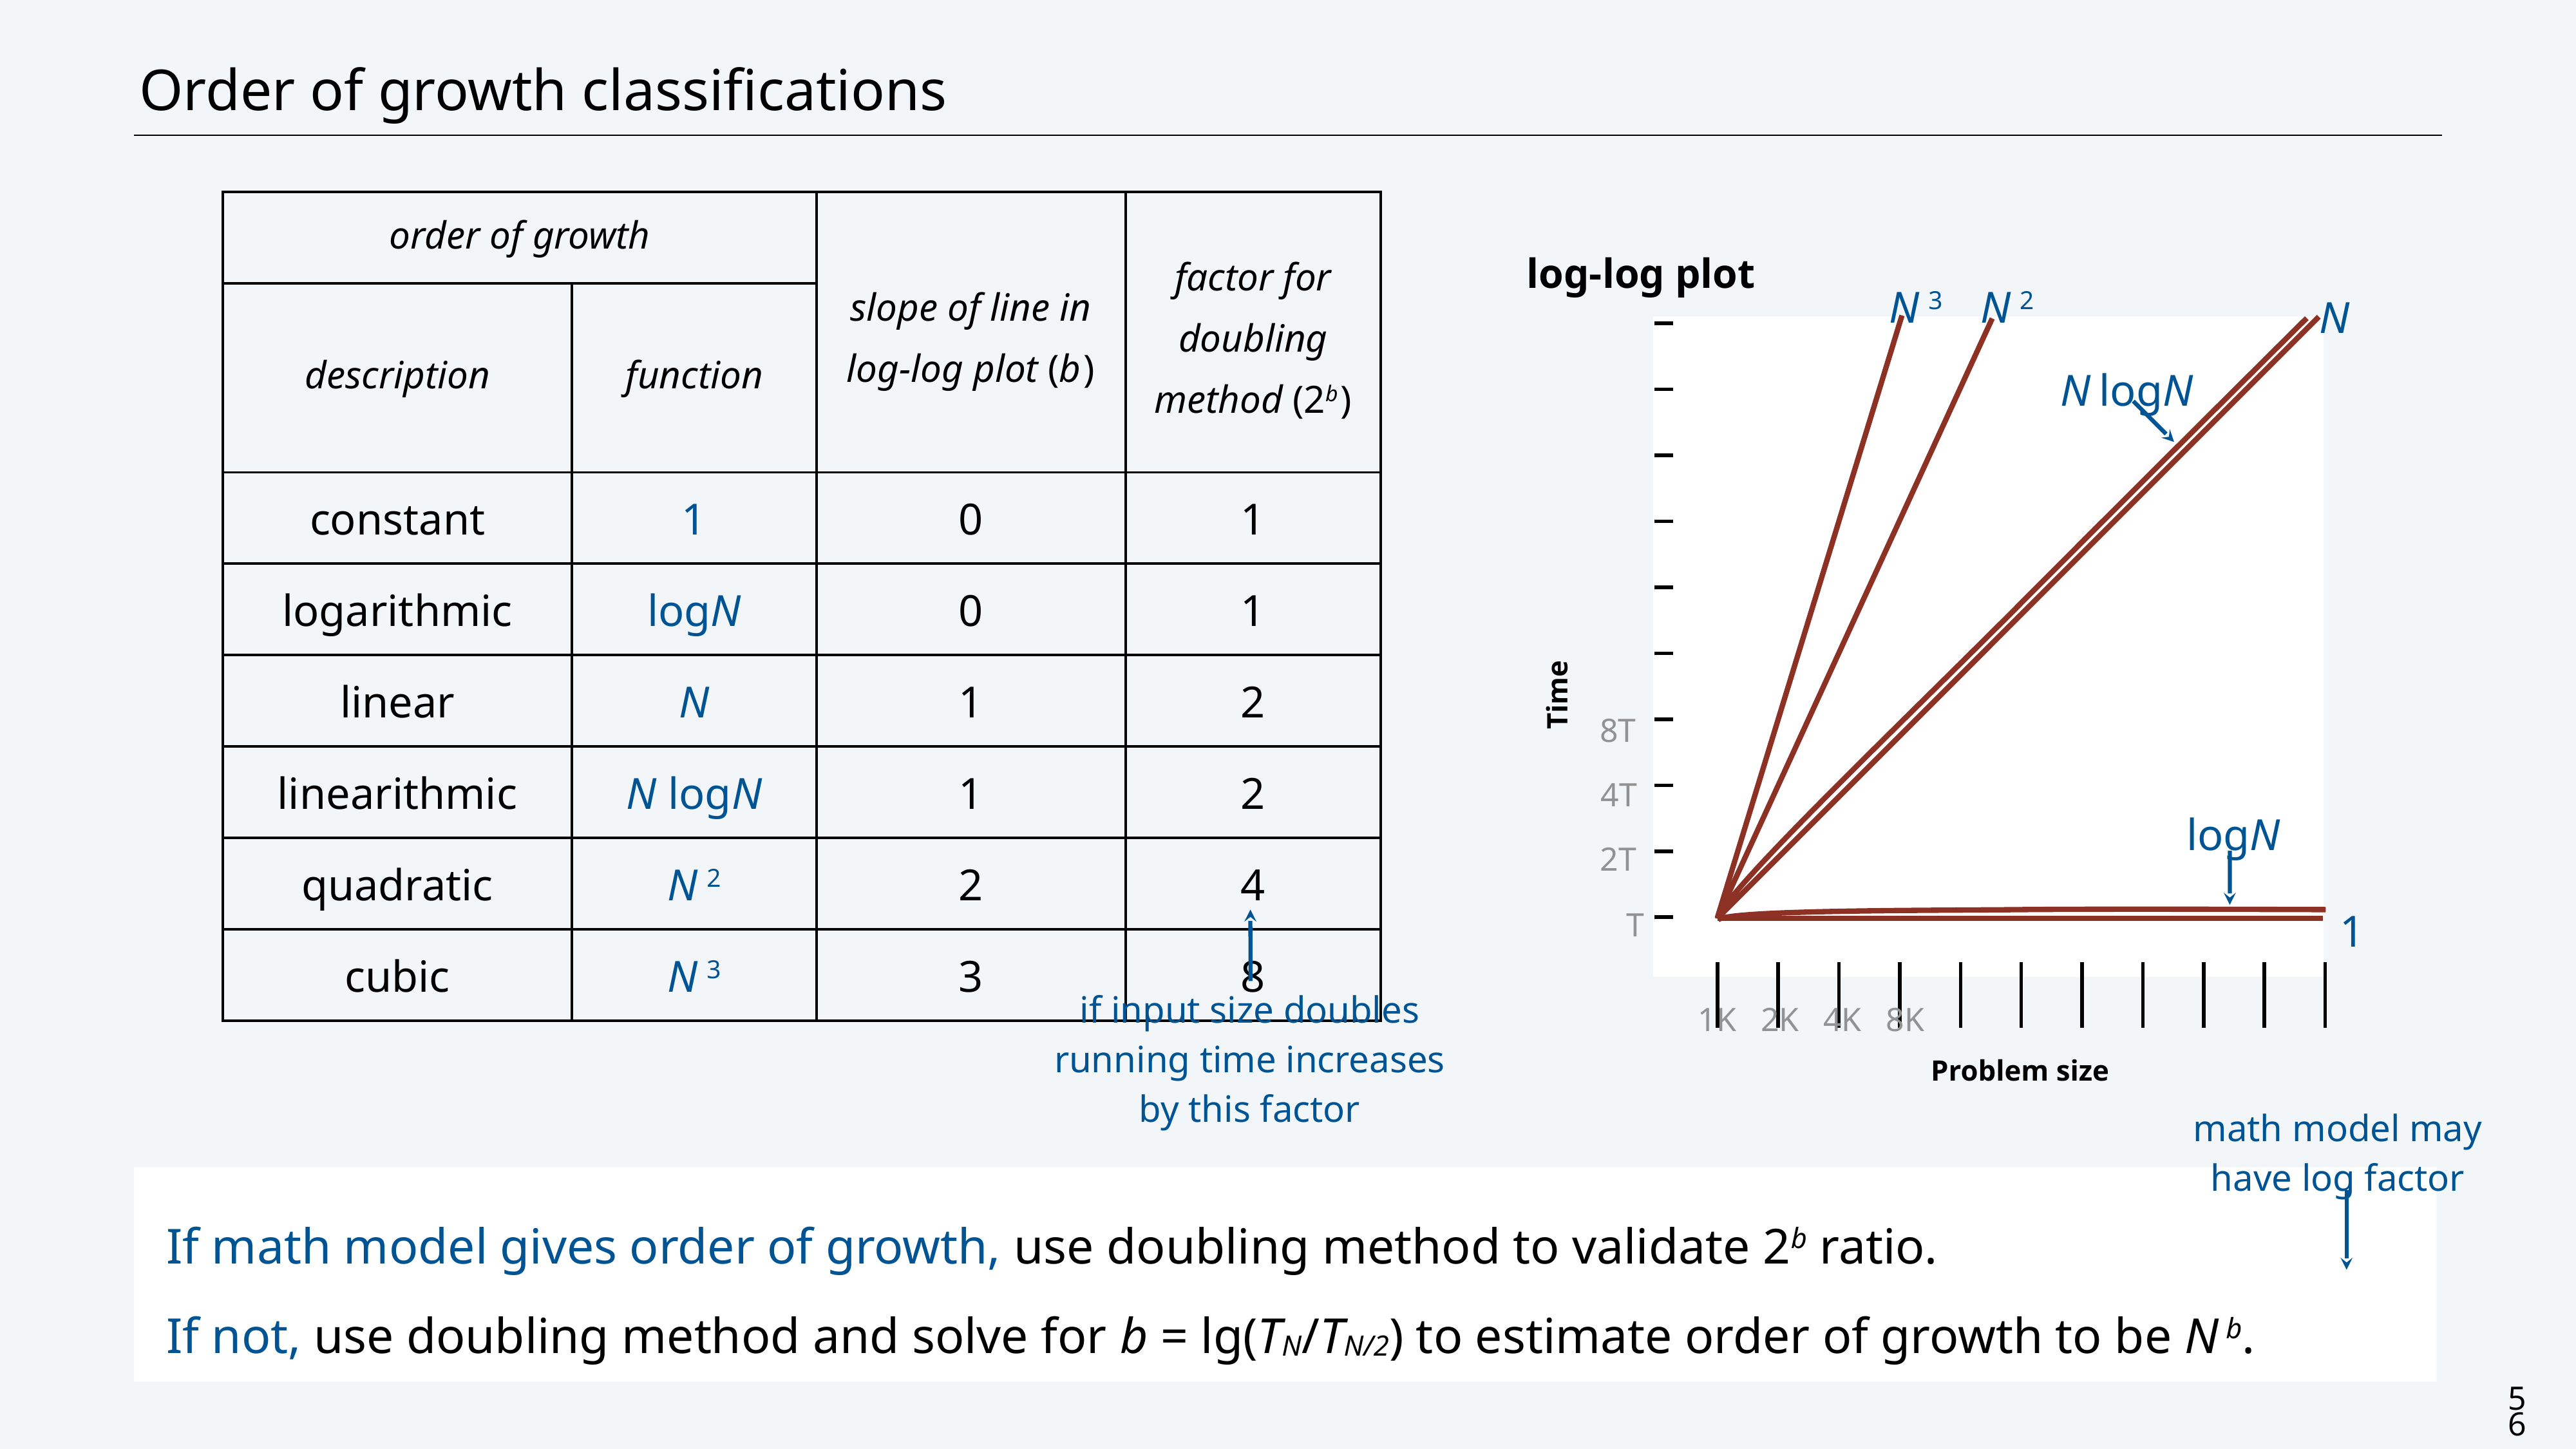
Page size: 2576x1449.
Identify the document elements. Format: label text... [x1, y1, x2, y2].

table_cell 1 [1127, 473, 1379, 562]
table_cell 1 [573, 473, 815, 562]
table_header slope of line in log-log plot (b) [818, 193, 1124, 471]
table_cell description [224, 285, 571, 471]
table_cell linearithmic [224, 748, 571, 837]
table_cell 4 [1127, 839, 1379, 904]
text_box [1521, 226, 2372, 1091]
table_cell N2 [573, 839, 815, 928]
table_cell N [573, 656, 815, 745]
table_cell logN [573, 565, 815, 654]
title Order of growth classifications [133, 39, 2320, 136]
table_cell N3 [573, 931, 815, 1019]
table_cell 1 [1127, 565, 1379, 654]
table_cell function [573, 285, 815, 471]
table_cell 0 [818, 565, 1124, 654]
table_cell 1 [818, 748, 1124, 837]
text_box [2174, 1095, 2502, 1270]
table_header factor for doubling method (2b) [1127, 193, 1379, 471]
table_cell 1 [818, 656, 1124, 745]
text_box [1032, 909, 1468, 1132]
table_cell 0 [818, 473, 1124, 562]
table_cell logarithmic [224, 565, 571, 654]
table_cell N logN [573, 748, 815, 837]
table_cell linear [224, 656, 571, 745]
table_cell quadratic [224, 839, 571, 928]
table_header order of growth [224, 193, 815, 282]
table_cell 2 [1127, 656, 1379, 745]
table_cell 3 [818, 931, 1027, 1019]
table_cell cubic [224, 931, 571, 1019]
text_box If math model gives order of growth, use doubling method to validate 2b ratio. If not, use doubling method and solve for b = lg(TN/TN/2) to estimate order of growth to be Nb. [134, 1167, 2437, 1382]
table_cell 2 [818, 839, 1124, 928]
table_cell 2 [1127, 748, 1379, 837]
slide_number 56 [2503, 1379, 2546, 1426]
table_cell constant [224, 473, 571, 562]
